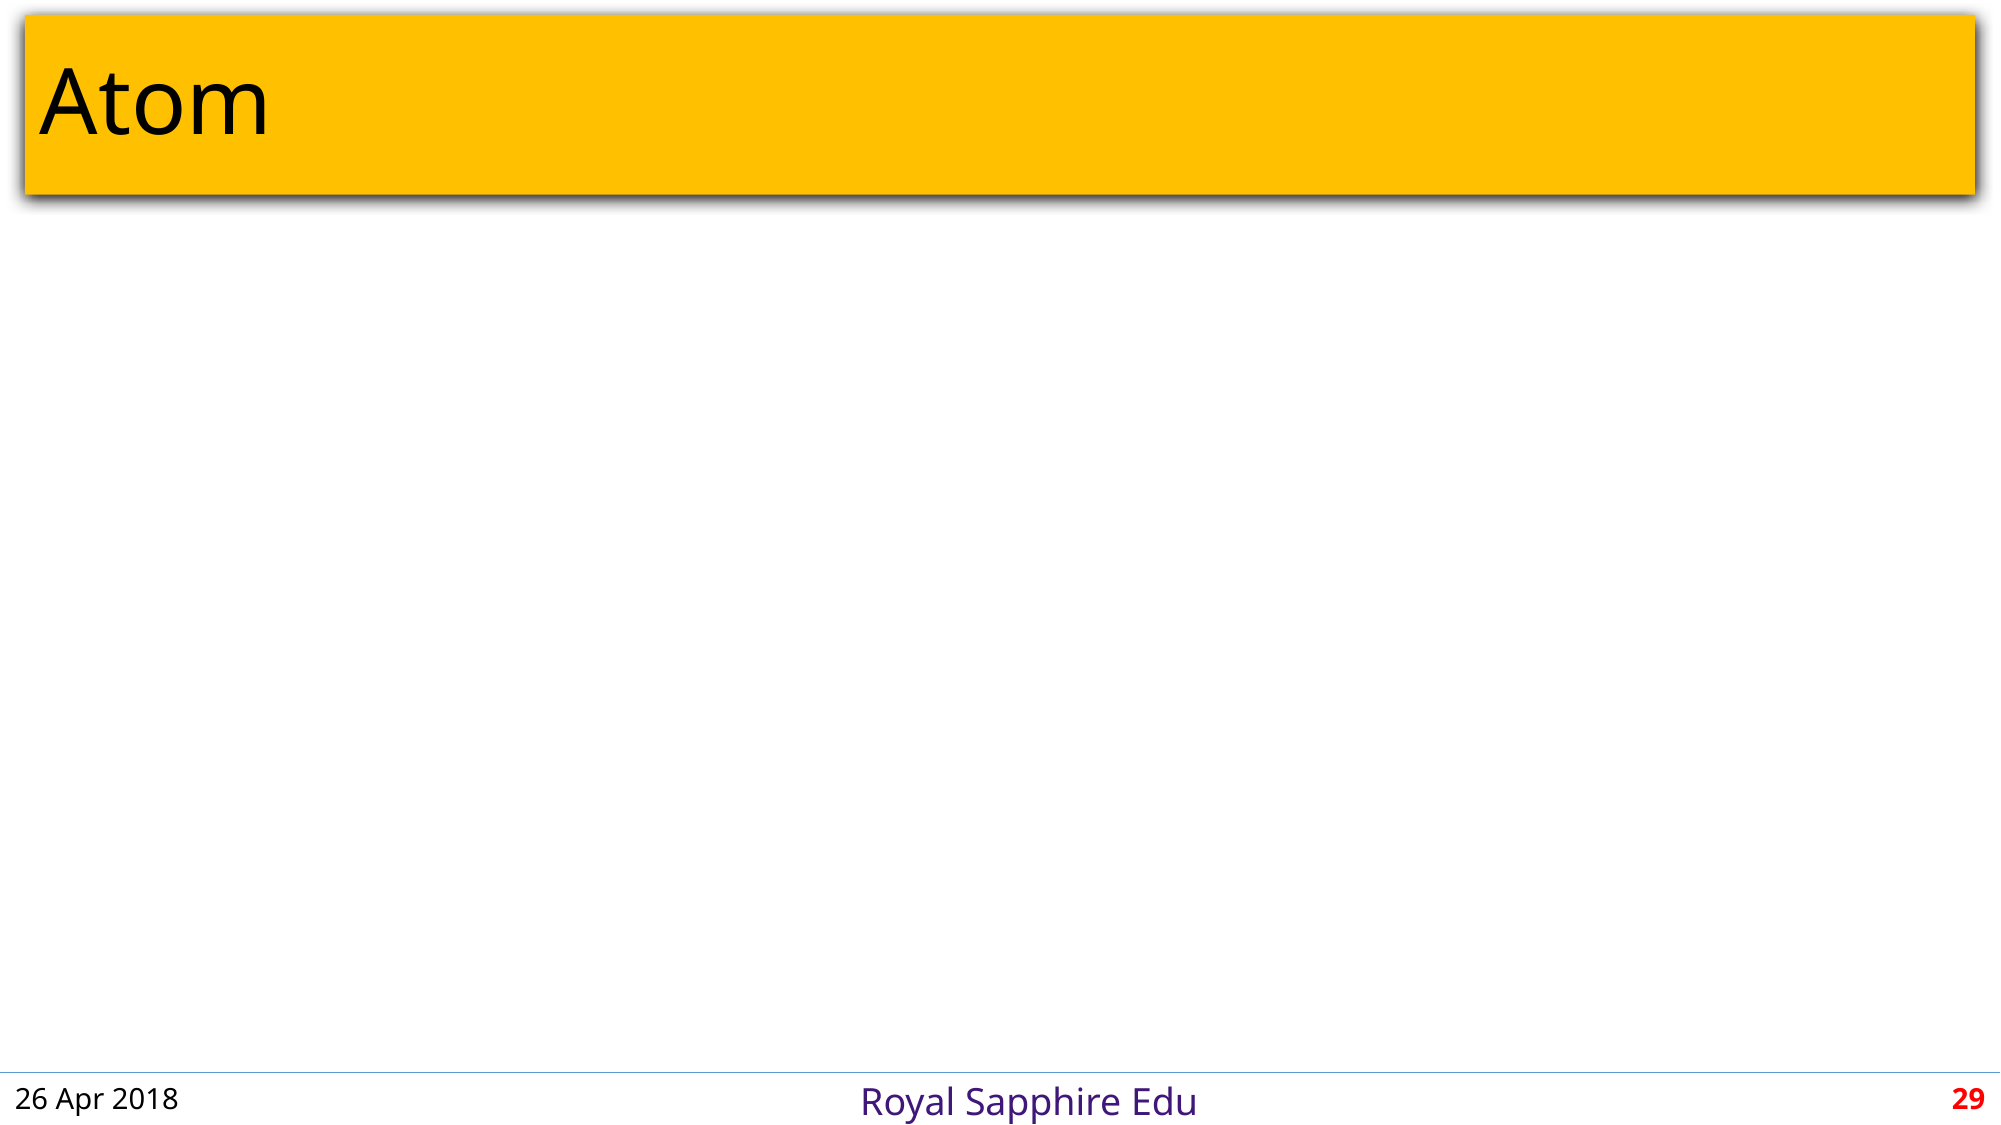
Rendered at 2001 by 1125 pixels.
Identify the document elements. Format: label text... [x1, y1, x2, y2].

title Atom [24, 14, 1975, 195]
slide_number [0, 1072, 450, 1115]
slide_number 29 [1550, 1072, 2000, 1115]
